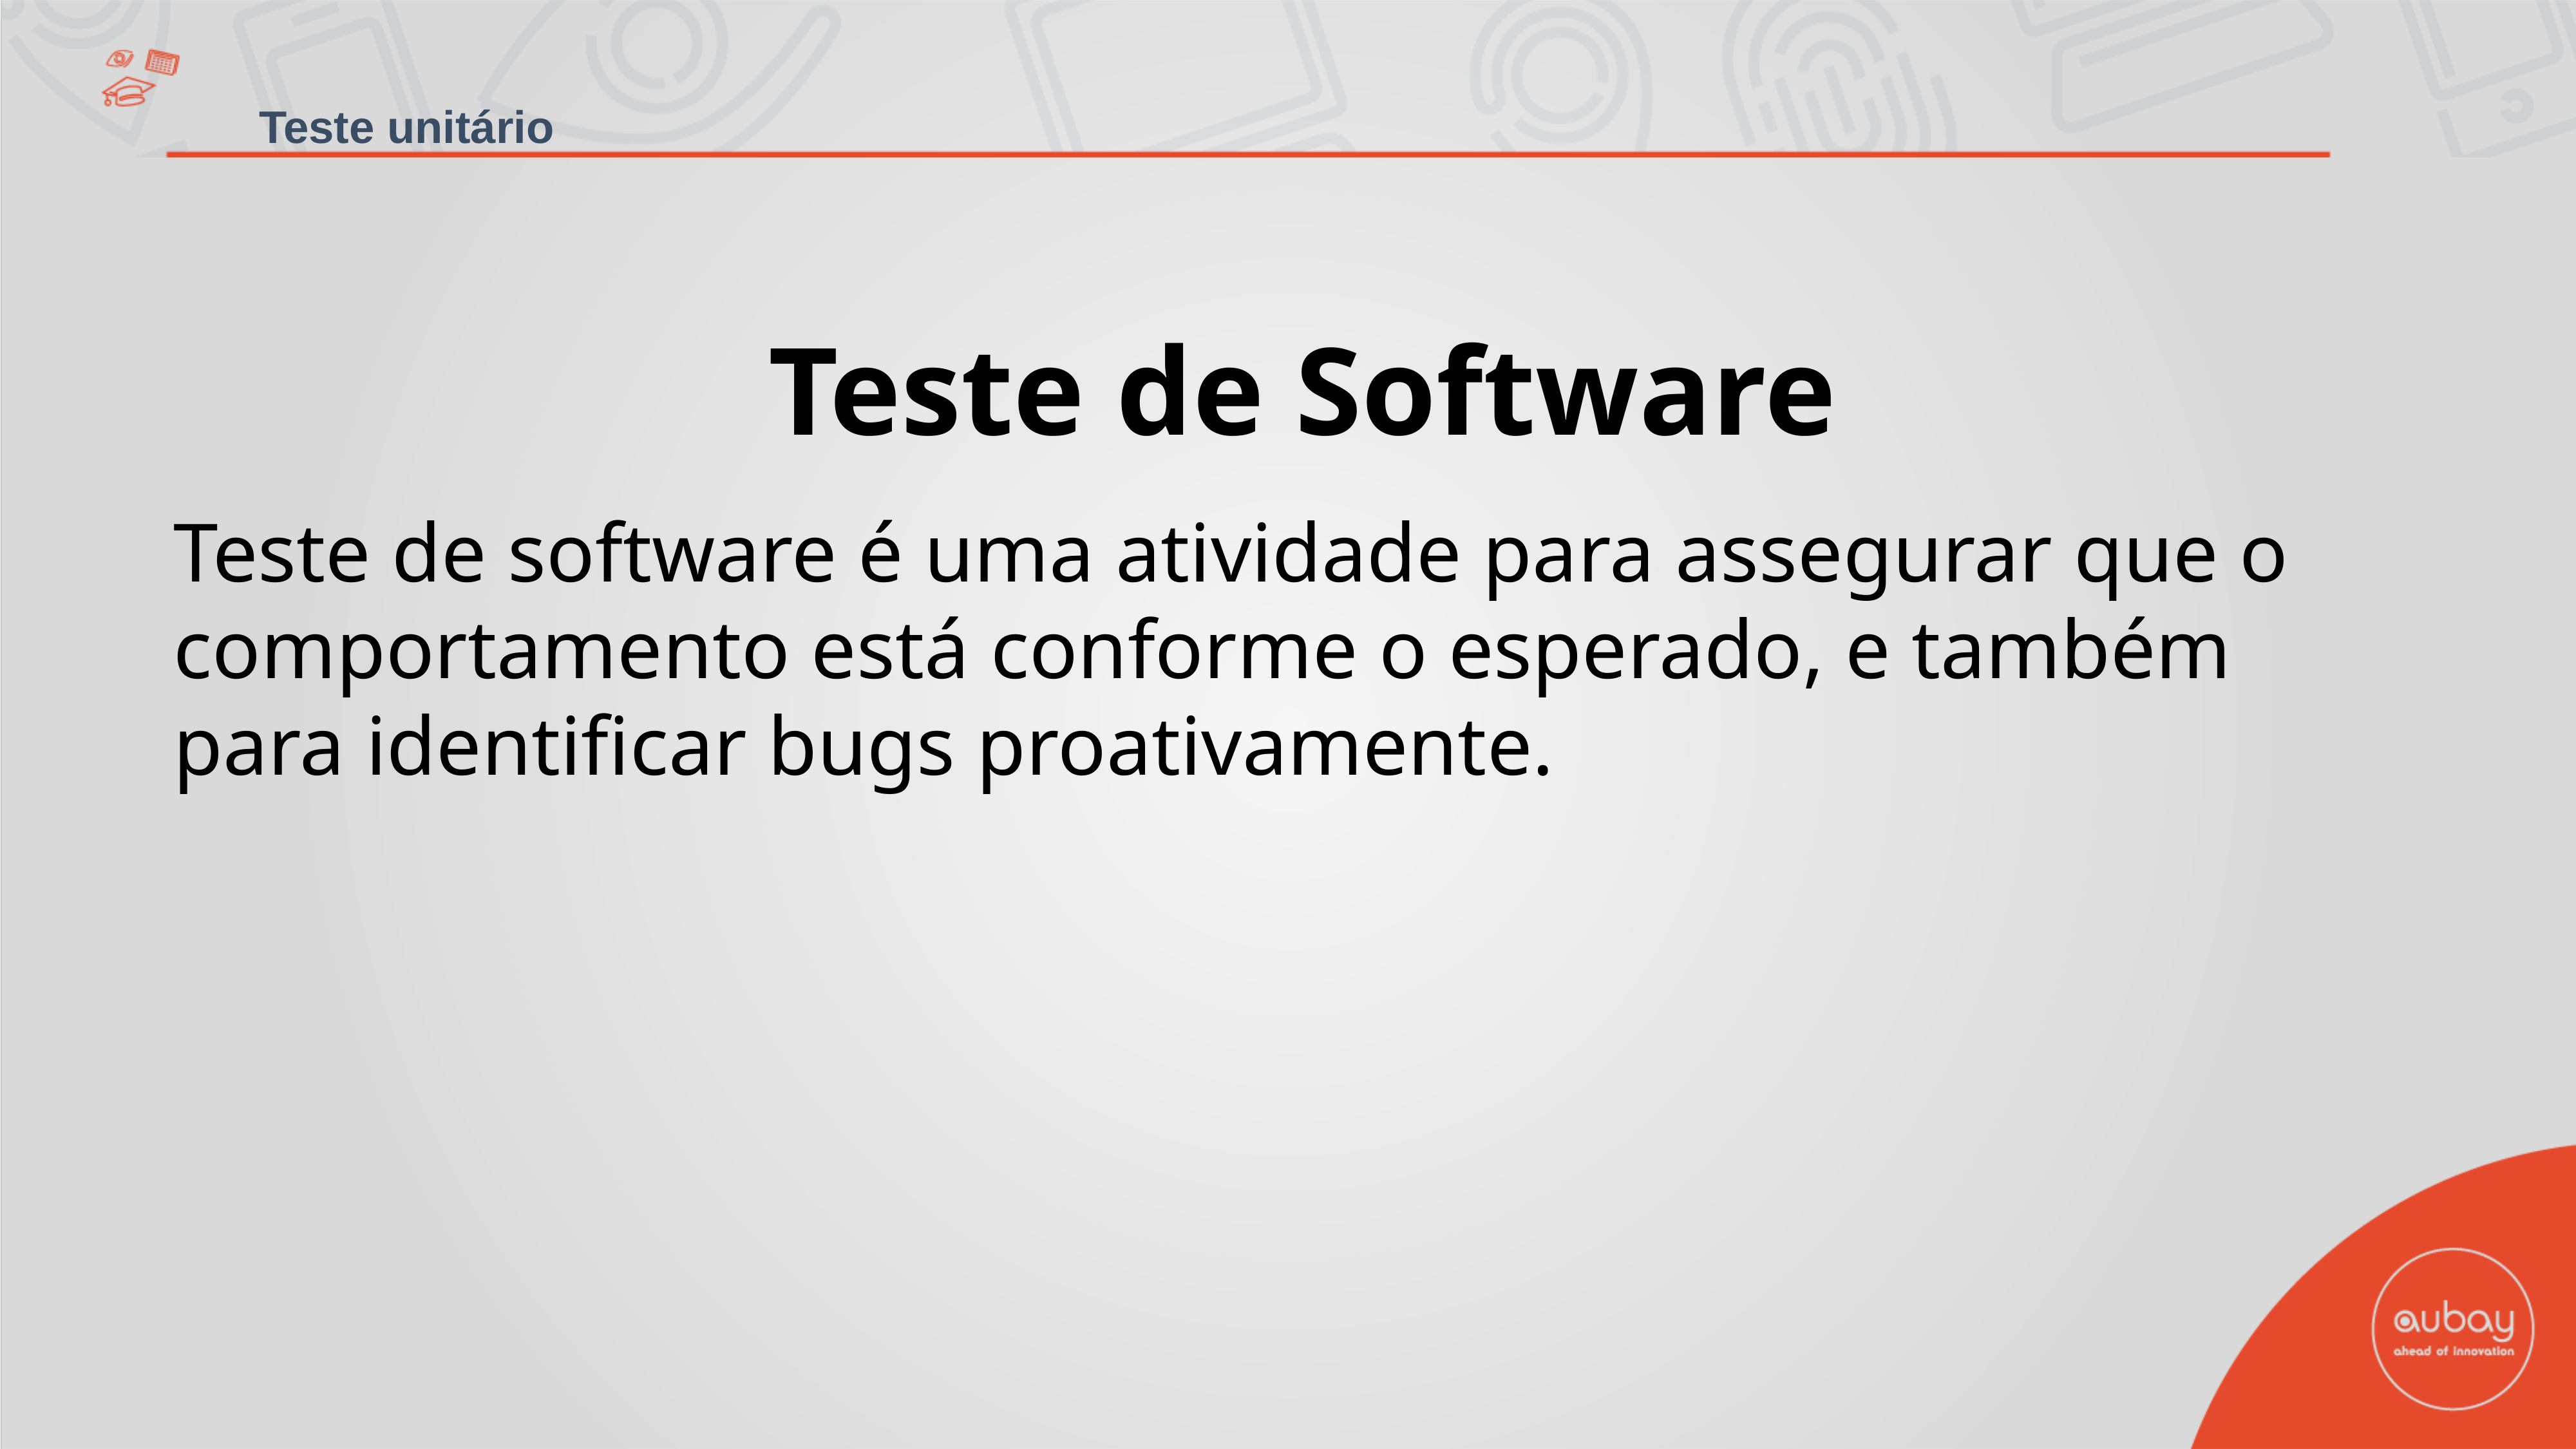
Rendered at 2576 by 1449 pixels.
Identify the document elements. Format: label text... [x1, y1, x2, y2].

text_box Teste de Software [676, 300, 1929, 473]
text_box Teste de software é uma atividade para assegurar que o comportamento está conforme o esperado, e também para identificar bugs proativamente. [164, 491, 2374, 1163]
text_box Teste unitário [164, 92, 650, 158]
picture [0, 0, 2576, 1449]
